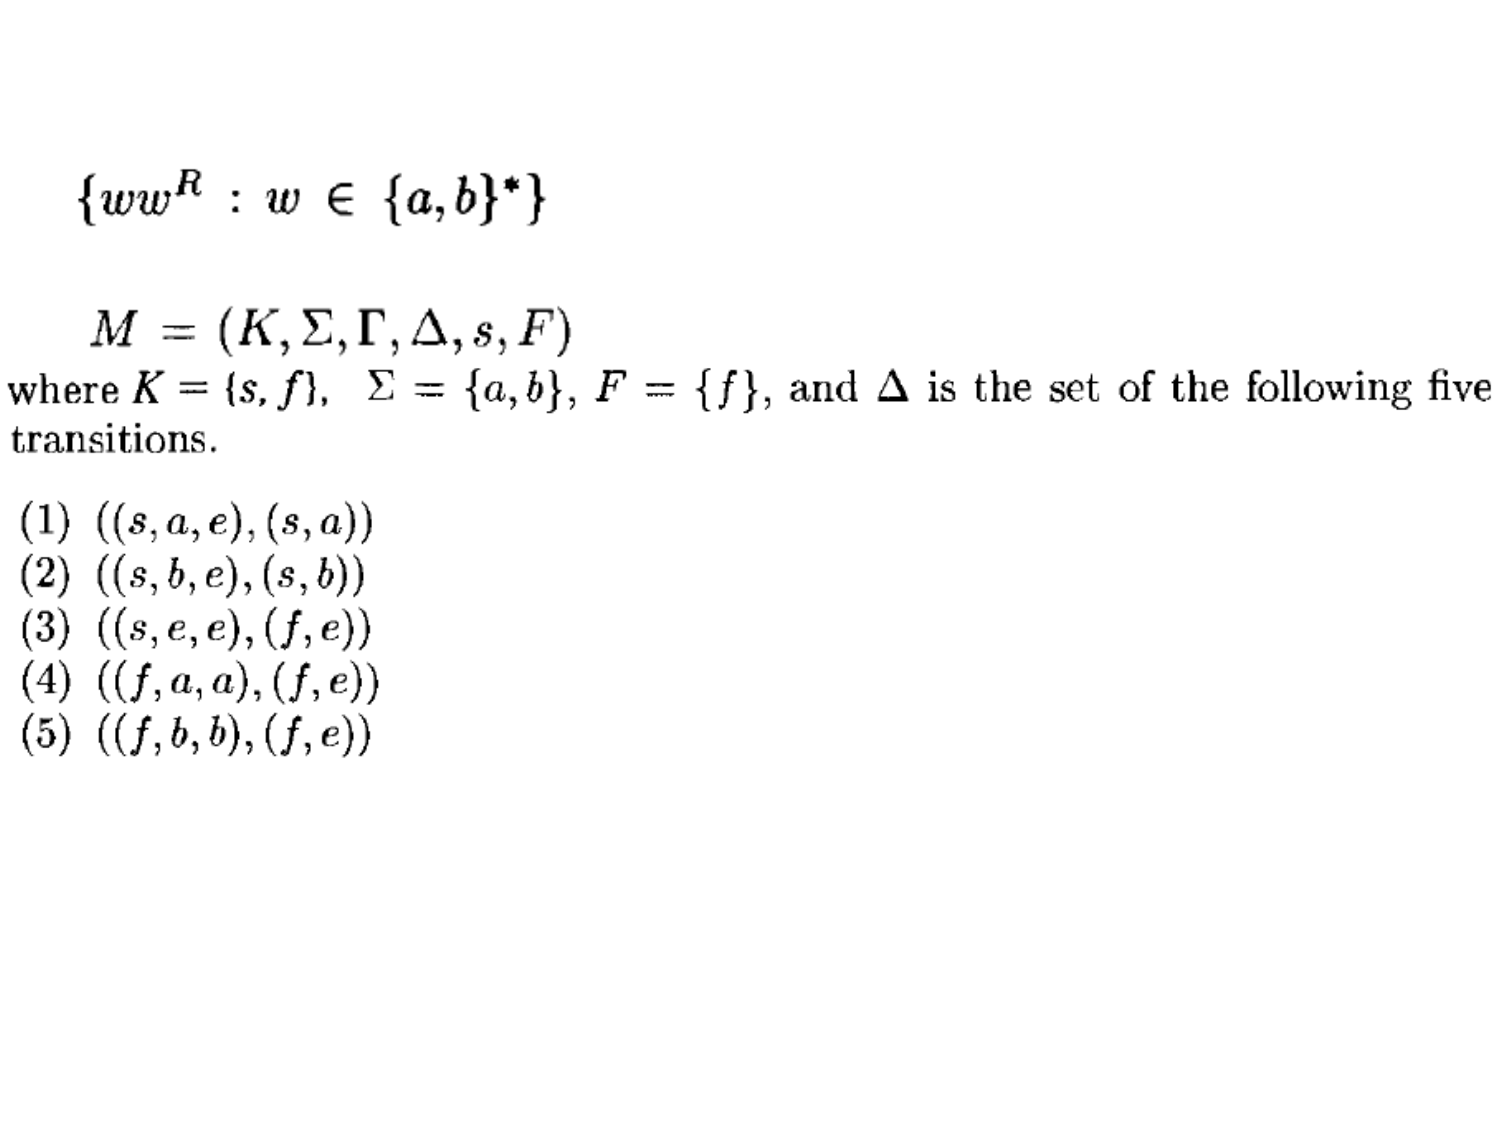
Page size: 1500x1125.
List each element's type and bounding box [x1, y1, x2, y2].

picture [0, 299, 1500, 763]
picture [74, 162, 553, 238]
